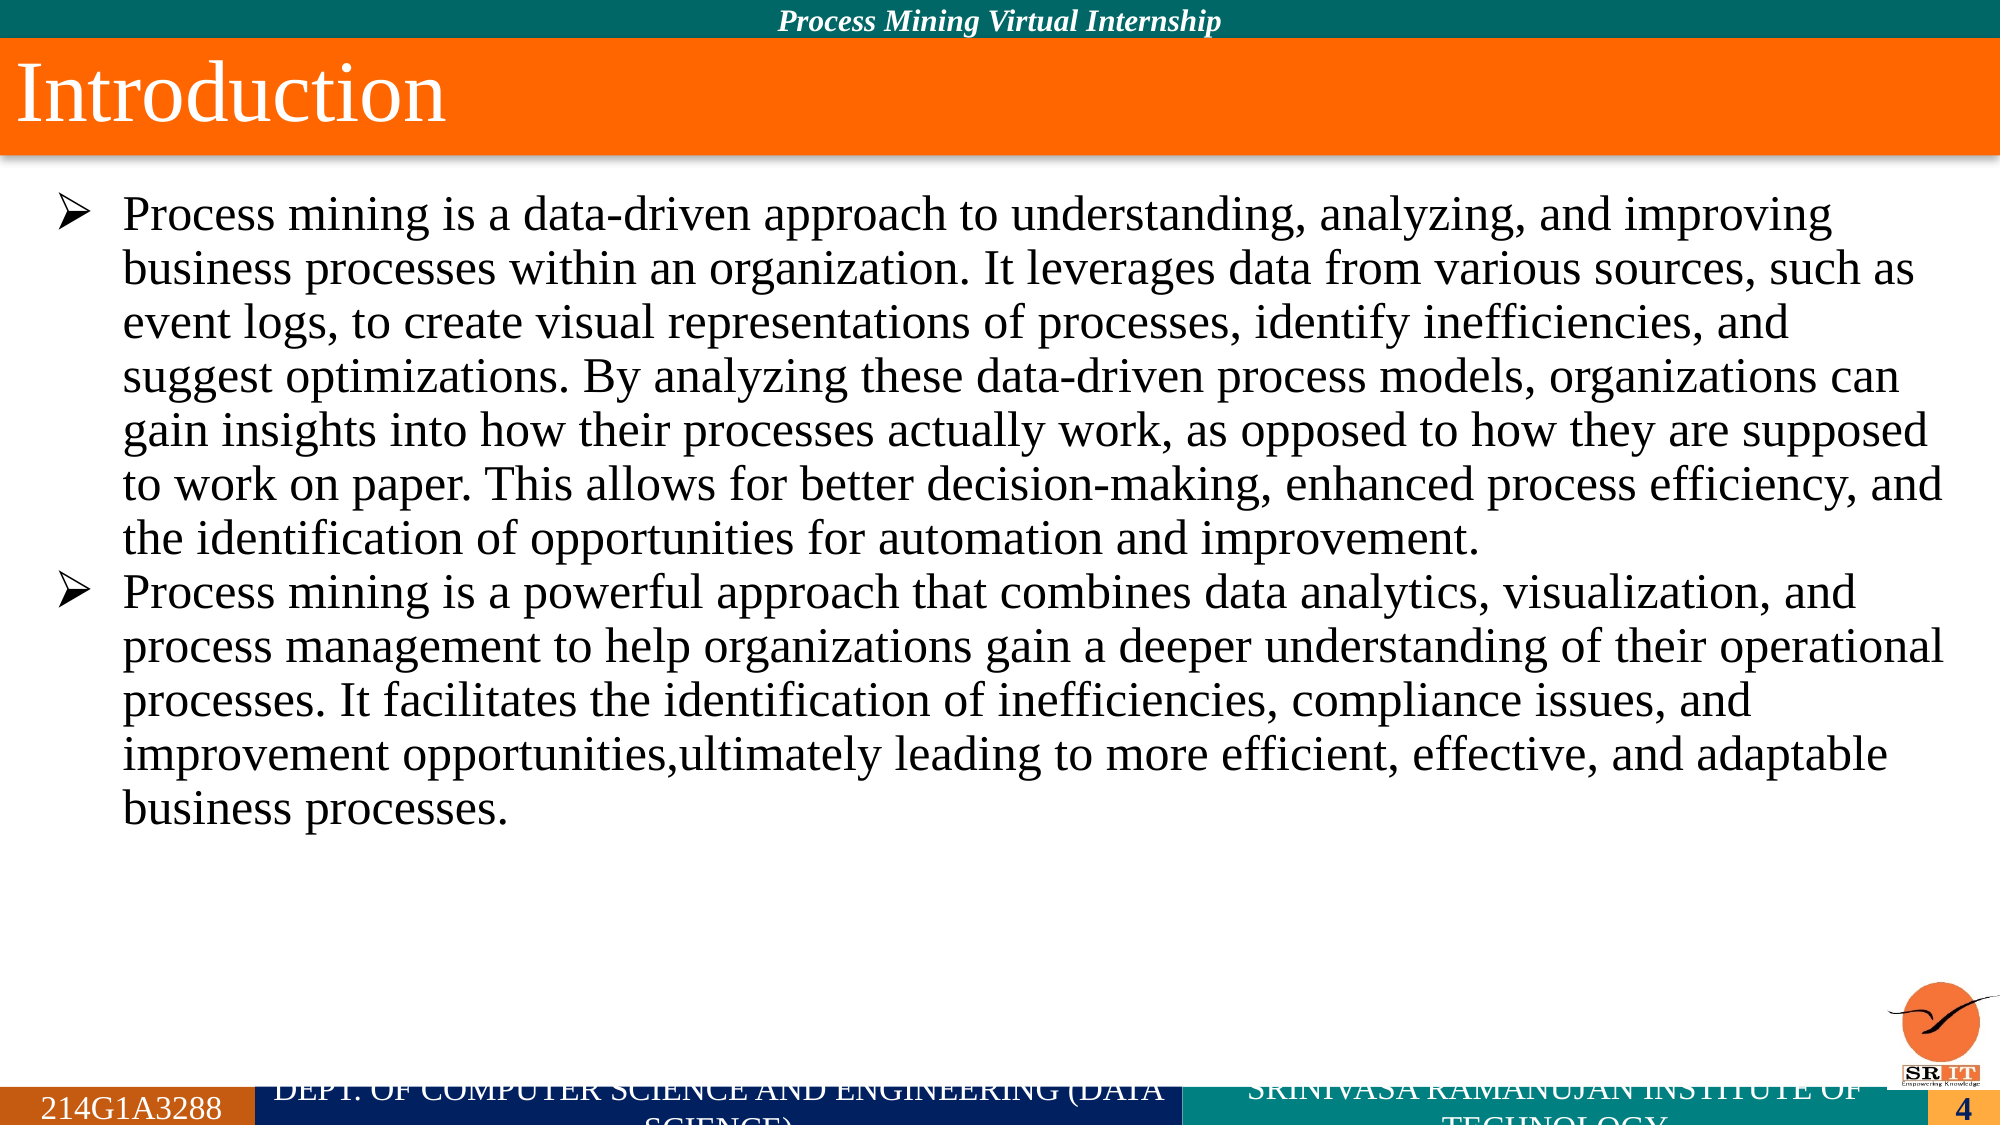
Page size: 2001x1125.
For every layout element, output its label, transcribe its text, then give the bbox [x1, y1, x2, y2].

picture [1887, 977, 2000, 1090]
title Introduction [0, 38, 2000, 156]
list Process mining is a data-driven approach to understanding, analyzing, and improving business processes within an organization. It leverages data from various sources, such as event logs, to create visual representations of processes, identify inefficiencies, and suggest optimizations. By analyzing these data-driven process models, organizations can gain insights into how their processes actually work, as opposed to how they are supposed to work on paper. This allows for better decision-making, enhanced process efficiency, and the identification of opportunities for automation and improvement. Process mining is a powerful approach that combines data analytics, visualization, and process management to help organizations gain a deeper understanding of their operational processes. It facilitates the identification of inefficiencies, compliance issues, and improvement opportunities,ultimately leading to more efficient, effective, and adaptable business processes. [32, 179, 1965, 1065]
